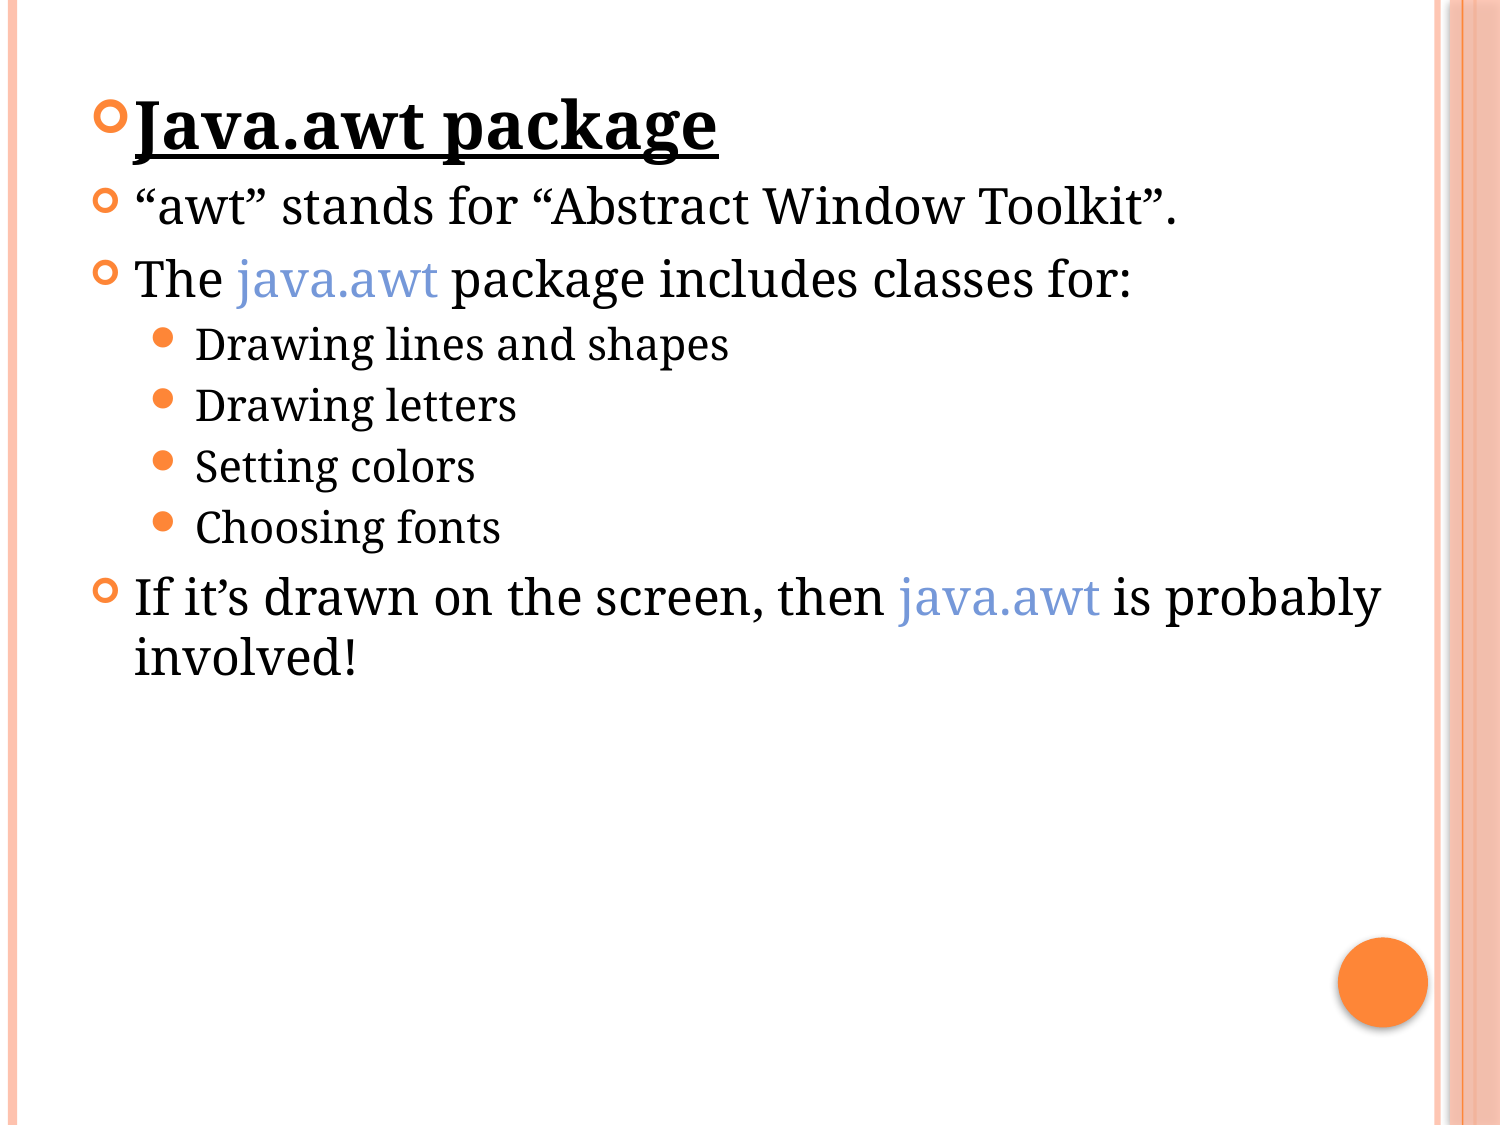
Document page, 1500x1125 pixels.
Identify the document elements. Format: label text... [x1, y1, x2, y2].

list Java.awt package “awt” stands for “Abstract Window Toolkit”. The java.awt package includes classes for: Drawing lines and shapes Drawing letters Setting colors Choosing fonts If it’s drawn on the screen, then java.awt is probably involved! [75, 75, 1425, 1038]
